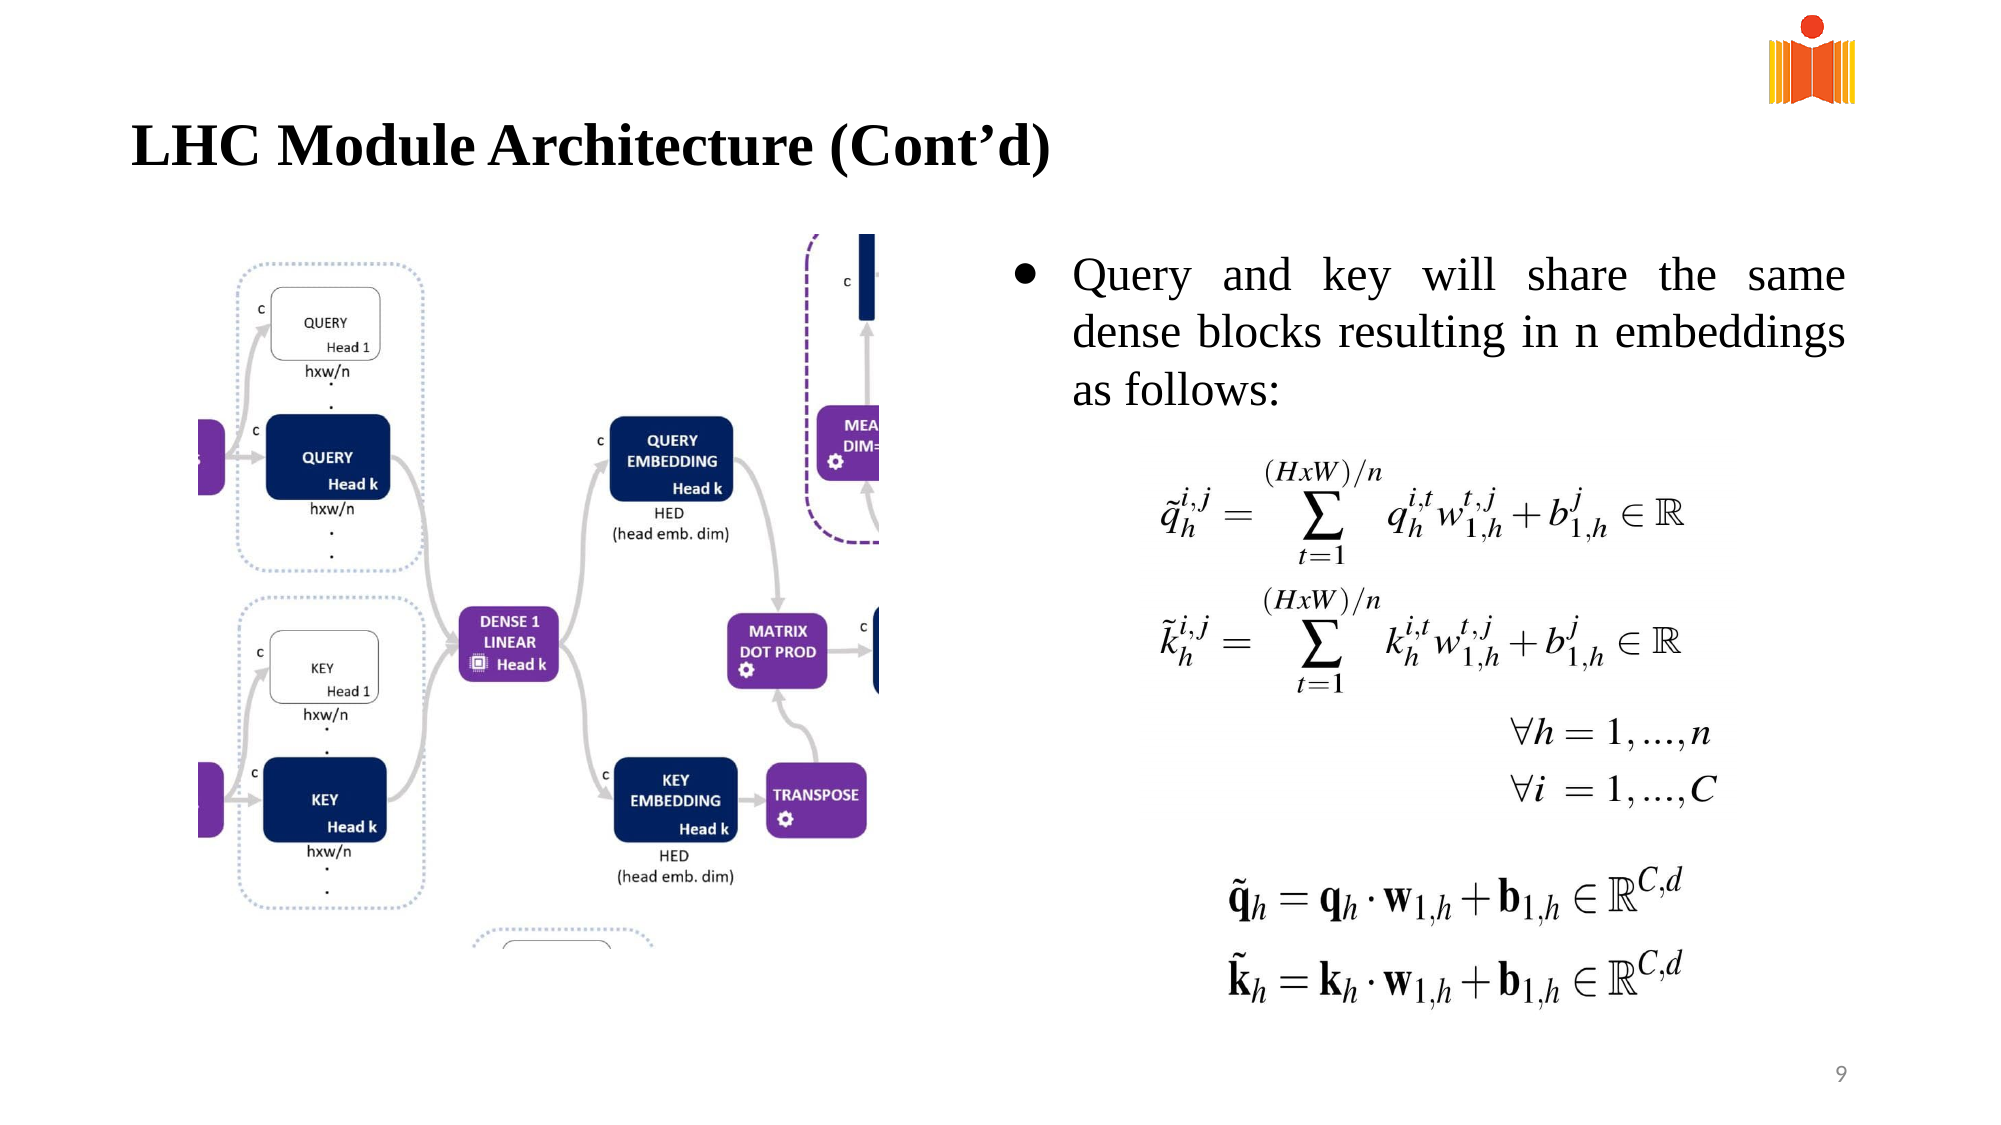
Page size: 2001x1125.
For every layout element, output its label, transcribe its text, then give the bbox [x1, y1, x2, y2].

slide_number ‹#› [1412, 1042, 1863, 1103]
picture [1104, 432, 1786, 1043]
text_box LHC Module Architecture (Cont’d) [116, 97, 1124, 185]
picture [1766, 5, 1858, 132]
text_box Query and key will share the same dense blocks resulting in n embeddings as follows: [982, 234, 1863, 423]
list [197, 234, 879, 949]
